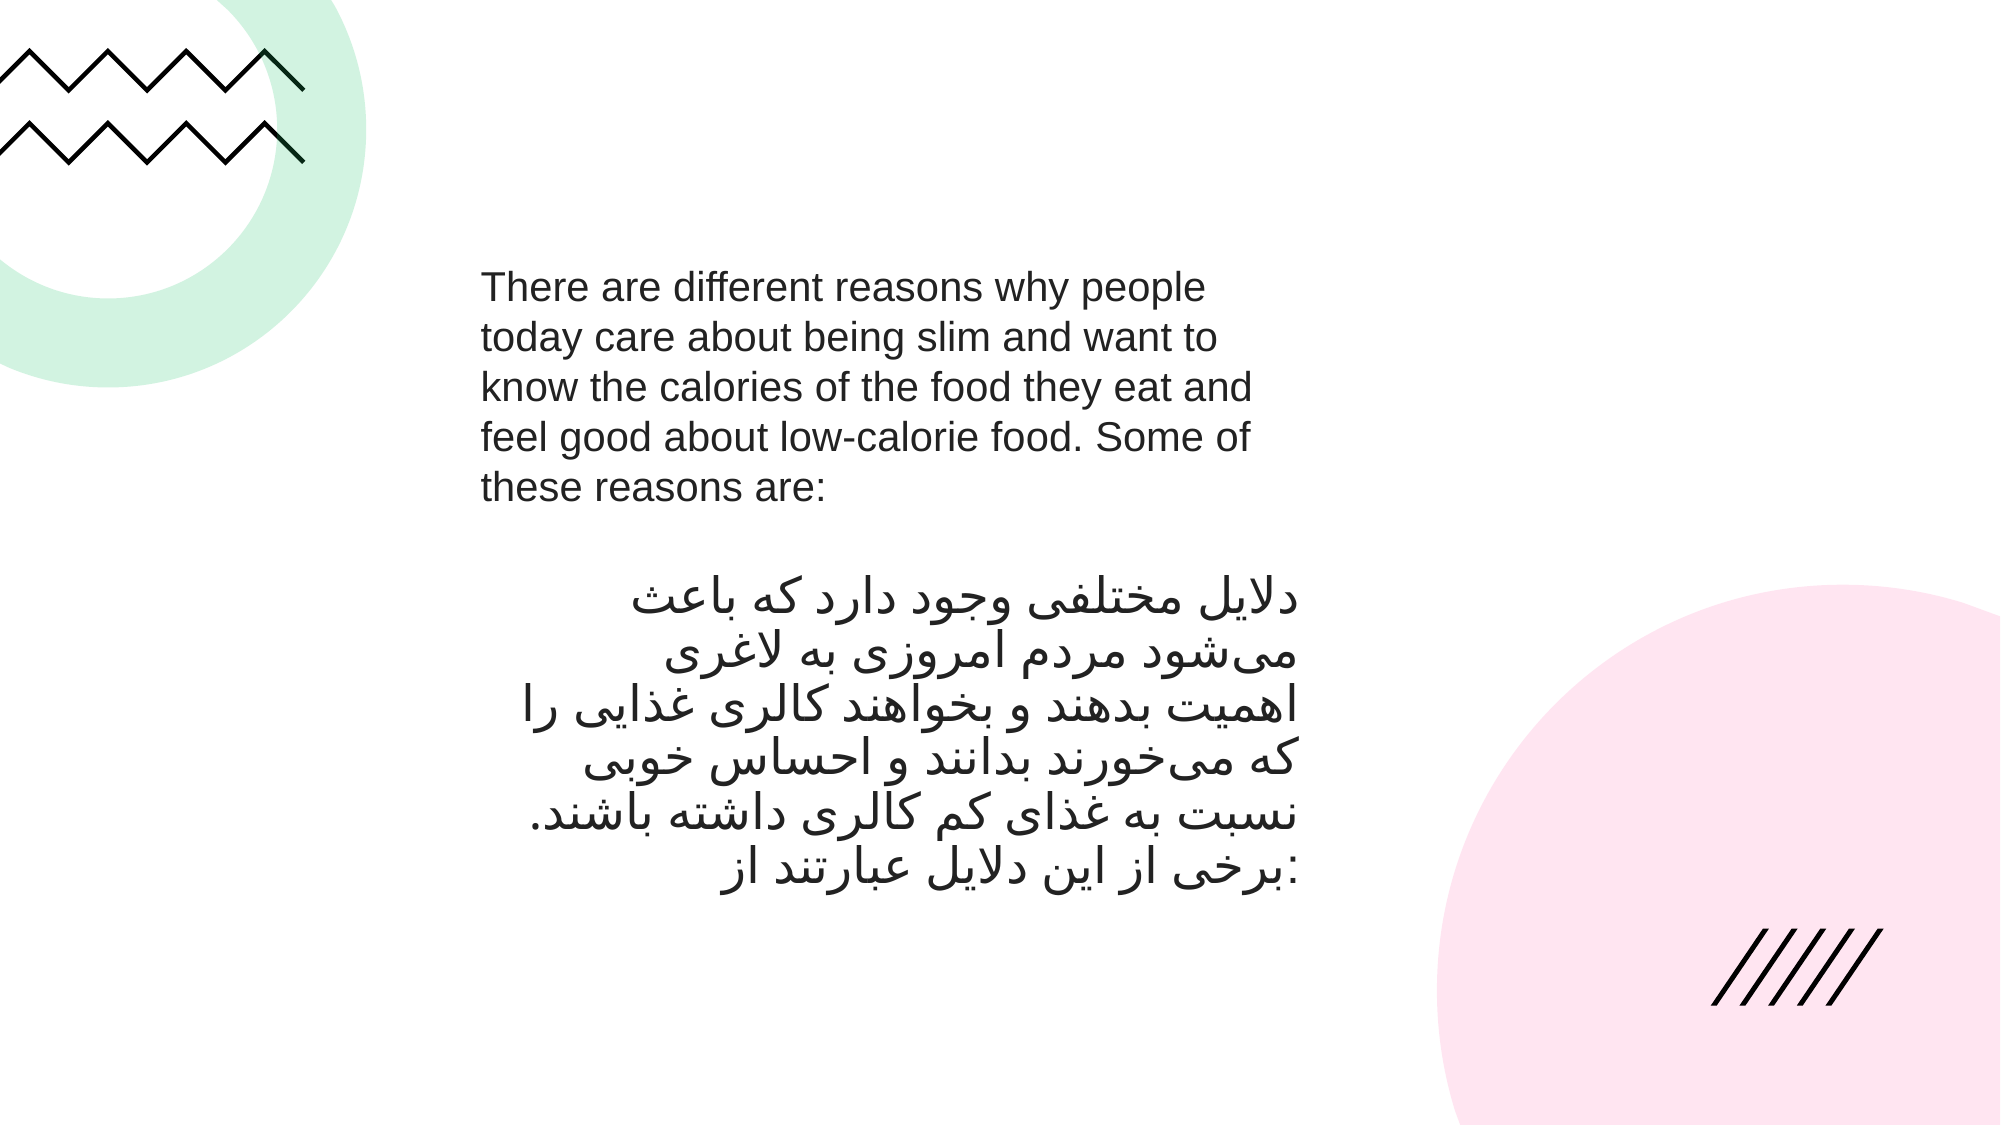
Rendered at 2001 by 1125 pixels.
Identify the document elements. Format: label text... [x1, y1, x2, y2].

list دلایل مختلفی وجود دارد که باعث می‌شود مردم امروزی به لاغری اهمیت بدهند و بخواهند کالری غذایی را که می‌خورند بدانند و احساس خوبی نسبت به غذای کم کالری داشته باشند. برخی از این دلایل عبارتند از: [465, 562, 1315, 941]
title There are different reasons why people today care about being slim and want to know the calories of the food they eat and feel good about low-calorie food. Some of these reasons are: [465, 165, 1315, 562]
